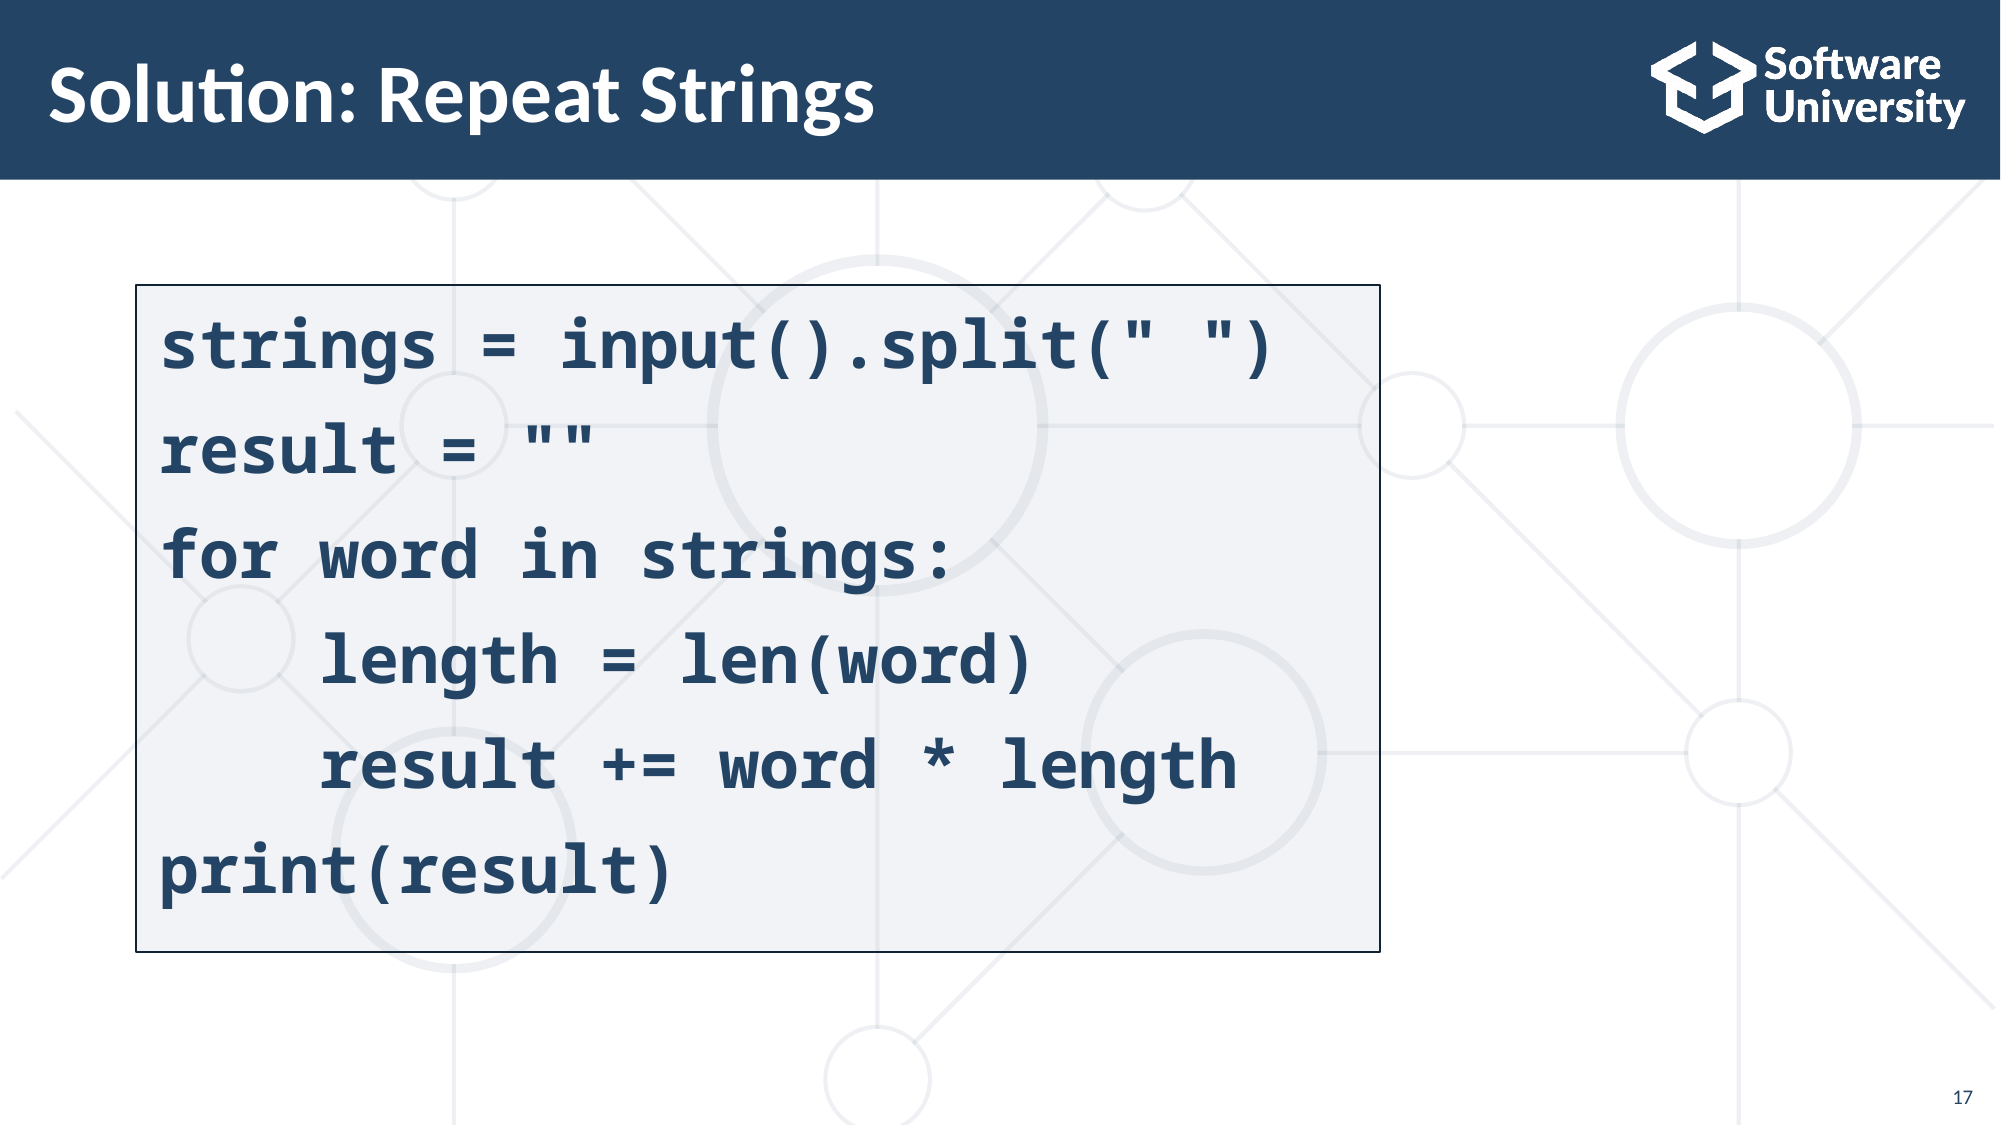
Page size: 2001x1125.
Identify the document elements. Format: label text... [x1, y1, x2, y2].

text_box 17 [1927, 1067, 1989, 1117]
title Solution: Repeat Strings [31, 16, 1625, 162]
picture [1651, 41, 1966, 134]
list strings = input().split(" ") result = "" for word in strings: length = len(word) result += word * length print(result) [135, 284, 1381, 953]
